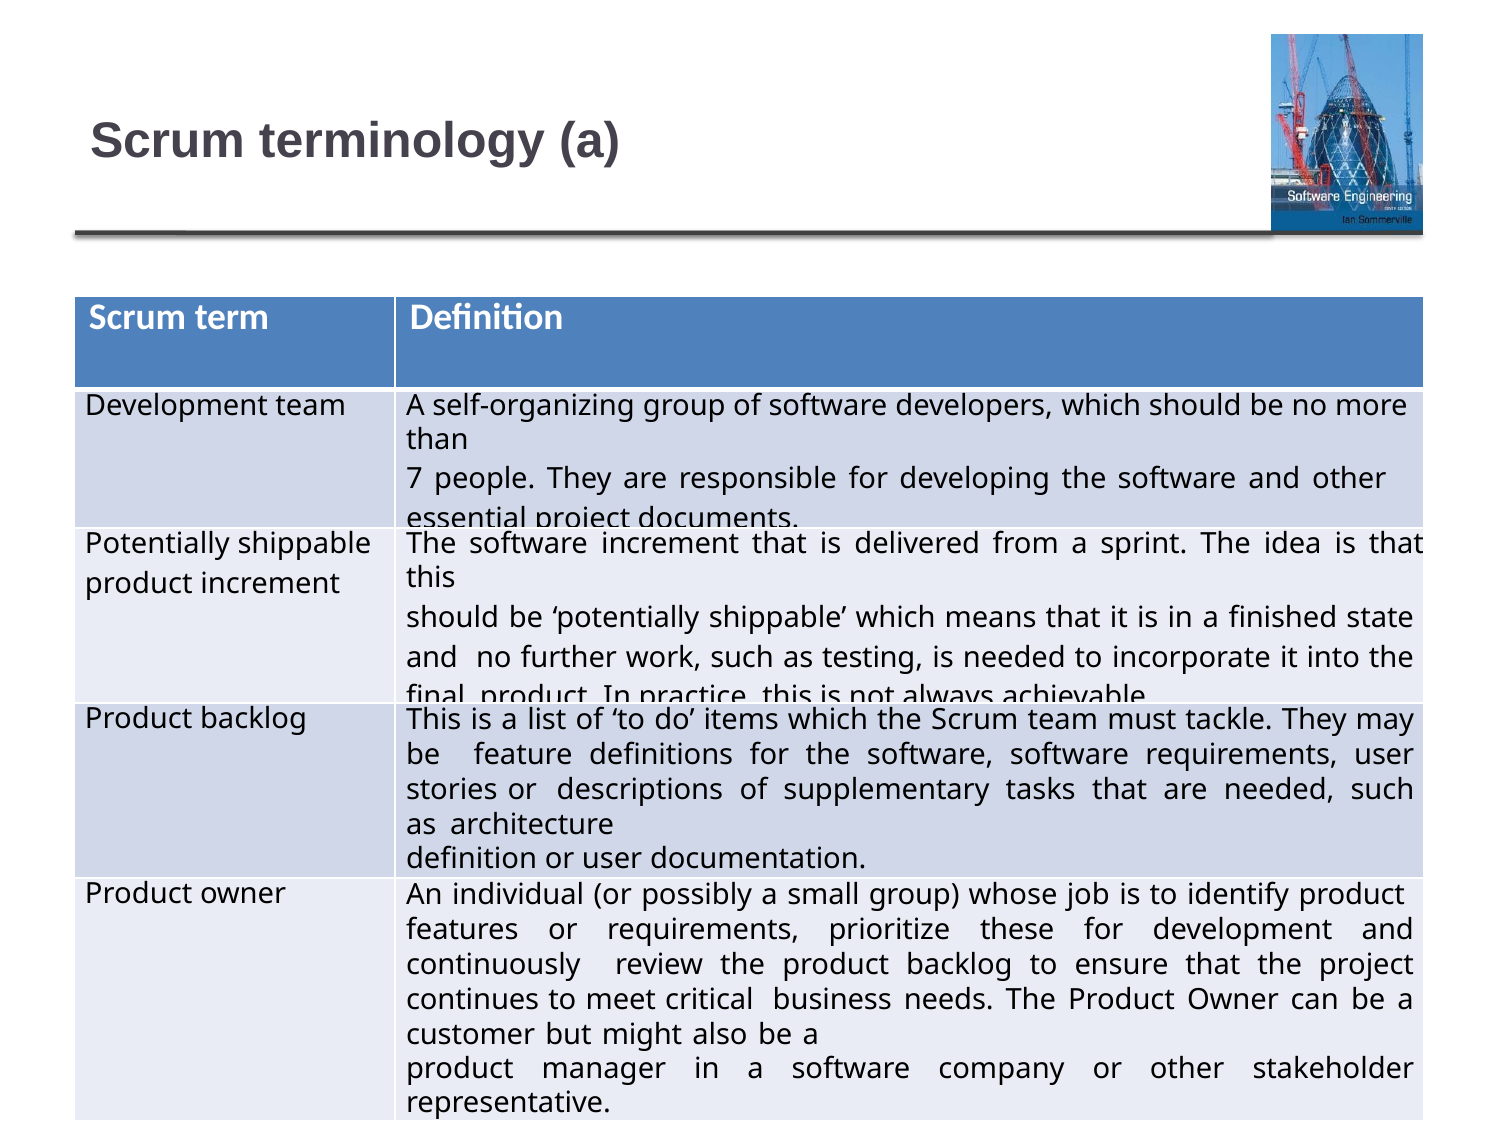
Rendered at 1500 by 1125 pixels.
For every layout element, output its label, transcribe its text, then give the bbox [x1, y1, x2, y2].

table_cell A self-organizing group of software developers, which should be no more than 7 people. They are responsible for developing the software and other essential project documents. [396, 392, 1423, 527]
table_cell The software increment that is delivered from a sprint. The idea is that this should be ‘potentially shippable’ which means that it is in a finished state and no further work, such as testing, is needed to incorporate it into the final product. In practice, this is not always achievable. [396, 529, 1423, 702]
table_cell An individual (or possibly a small group) whose job is to identify product features or requirements, prioritize these for development and continuously review the product backlog to ensure that the project continues to meet critical business needs. The Product Owner can be a customer but might also be a product manager in a software company or other stakeholder representative. [396, 879, 1423, 1120]
table_header Definition [396, 297, 1423, 387]
table_cell This is a list of ‘to do’ items which the Scrum team must tackle. They may be feature definitions for the software, software requirements, user stories or descriptions of supplementary tasks that are needed, such as architecture definition or user documentation. [396, 704, 1423, 877]
picture [67, 226, 87, 245]
table_header Scrum term [75, 297, 394, 387]
table_cell Product backlog [75, 704, 394, 877]
table_cell Development team [75, 392, 394, 527]
title Scrum terminology (a) [87, 105, 623, 295]
picture [623, 34, 1432, 245]
table_cell Potentially shippable product increment [75, 529, 394, 702]
table_cell Product owner [75, 879, 394, 1120]
